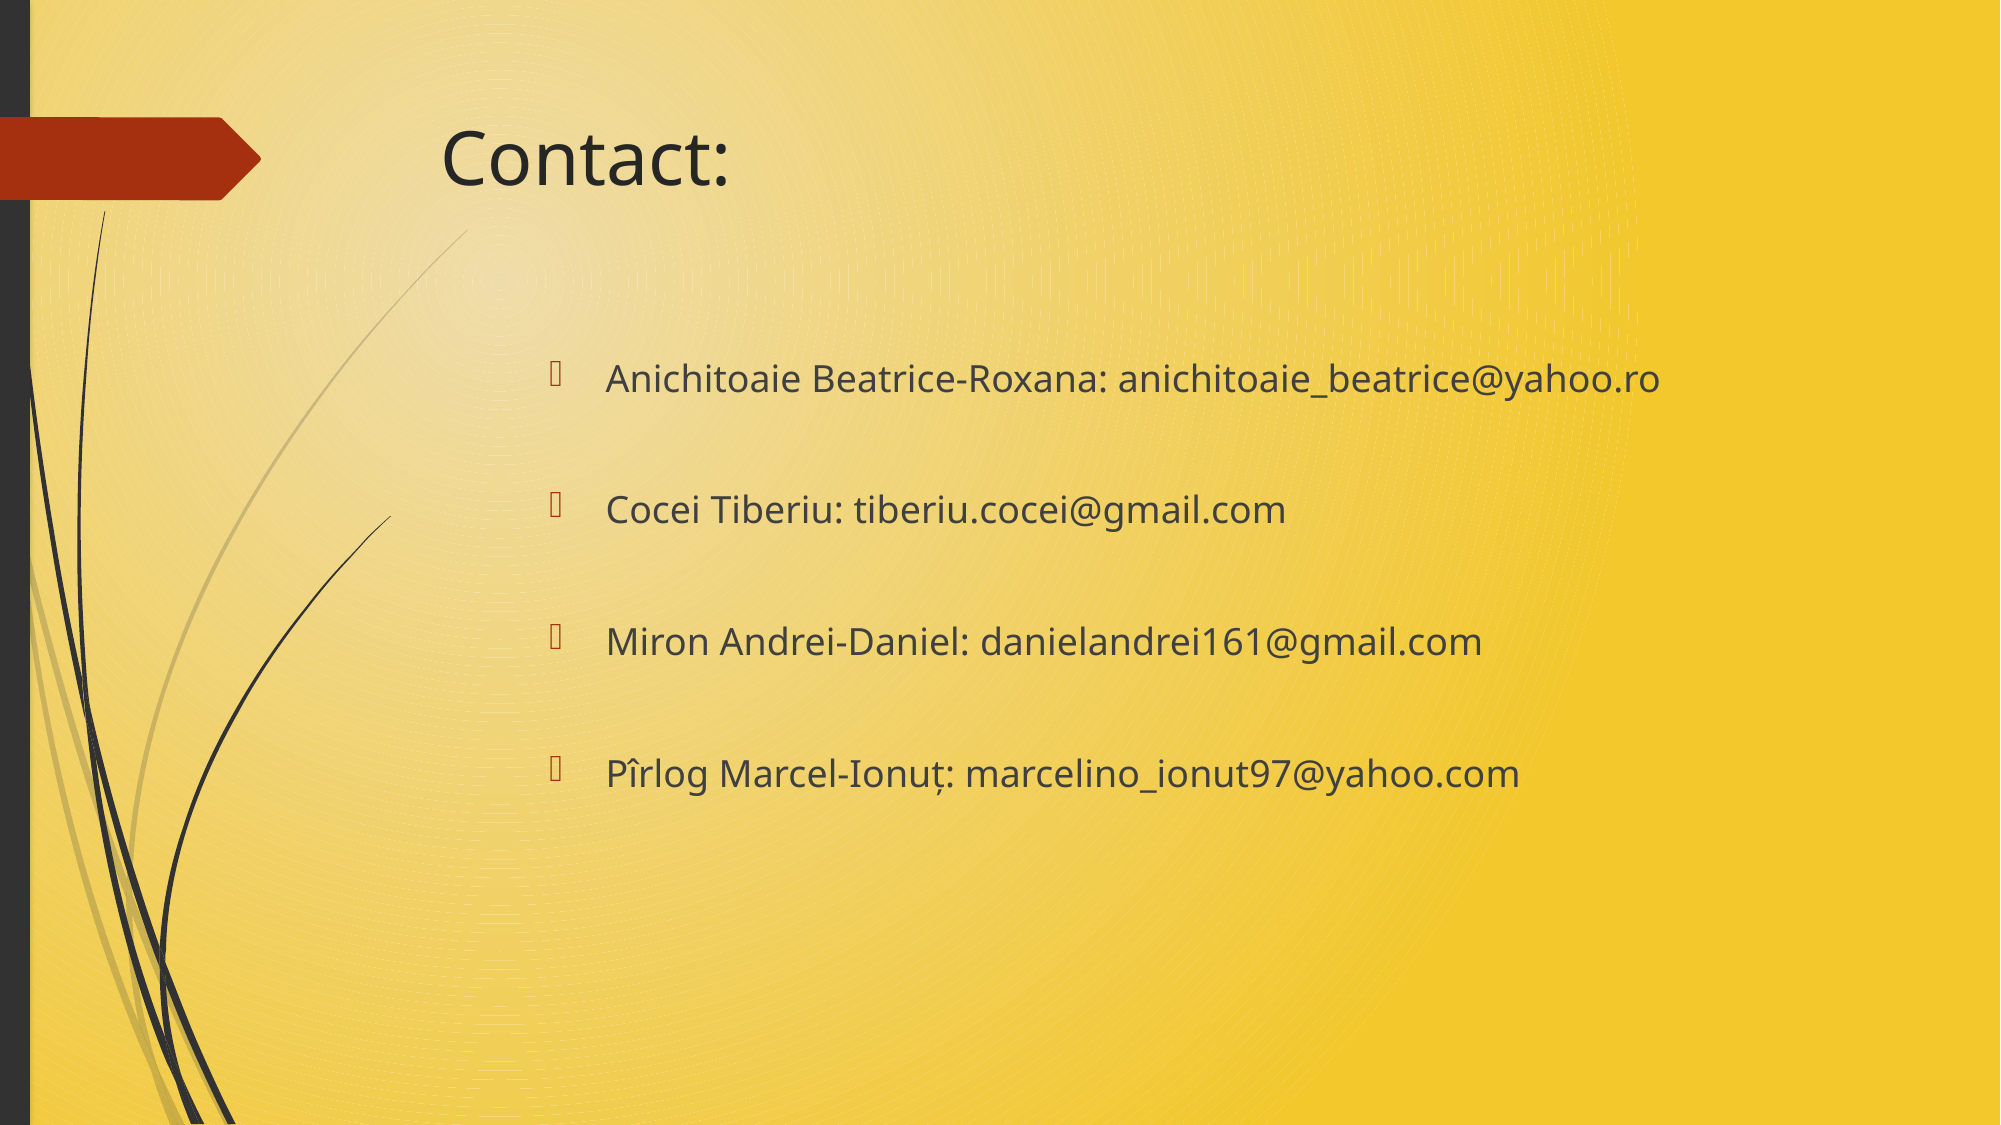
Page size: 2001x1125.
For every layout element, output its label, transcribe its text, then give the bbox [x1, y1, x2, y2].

title Contact: [425, 102, 1888, 313]
list Anichitoaie Beatrice-Roxana: anichitoaie_beatrice@yahoo.ro Cocei Tiberiu: tiberiu.cocei@gmail.com Miron Andrei-Daniel: danielandrei161@gmail.com Pîrlog Marcel-Ionuț: marcelino_ionut97@yahoo.com [534, 347, 1888, 970]
